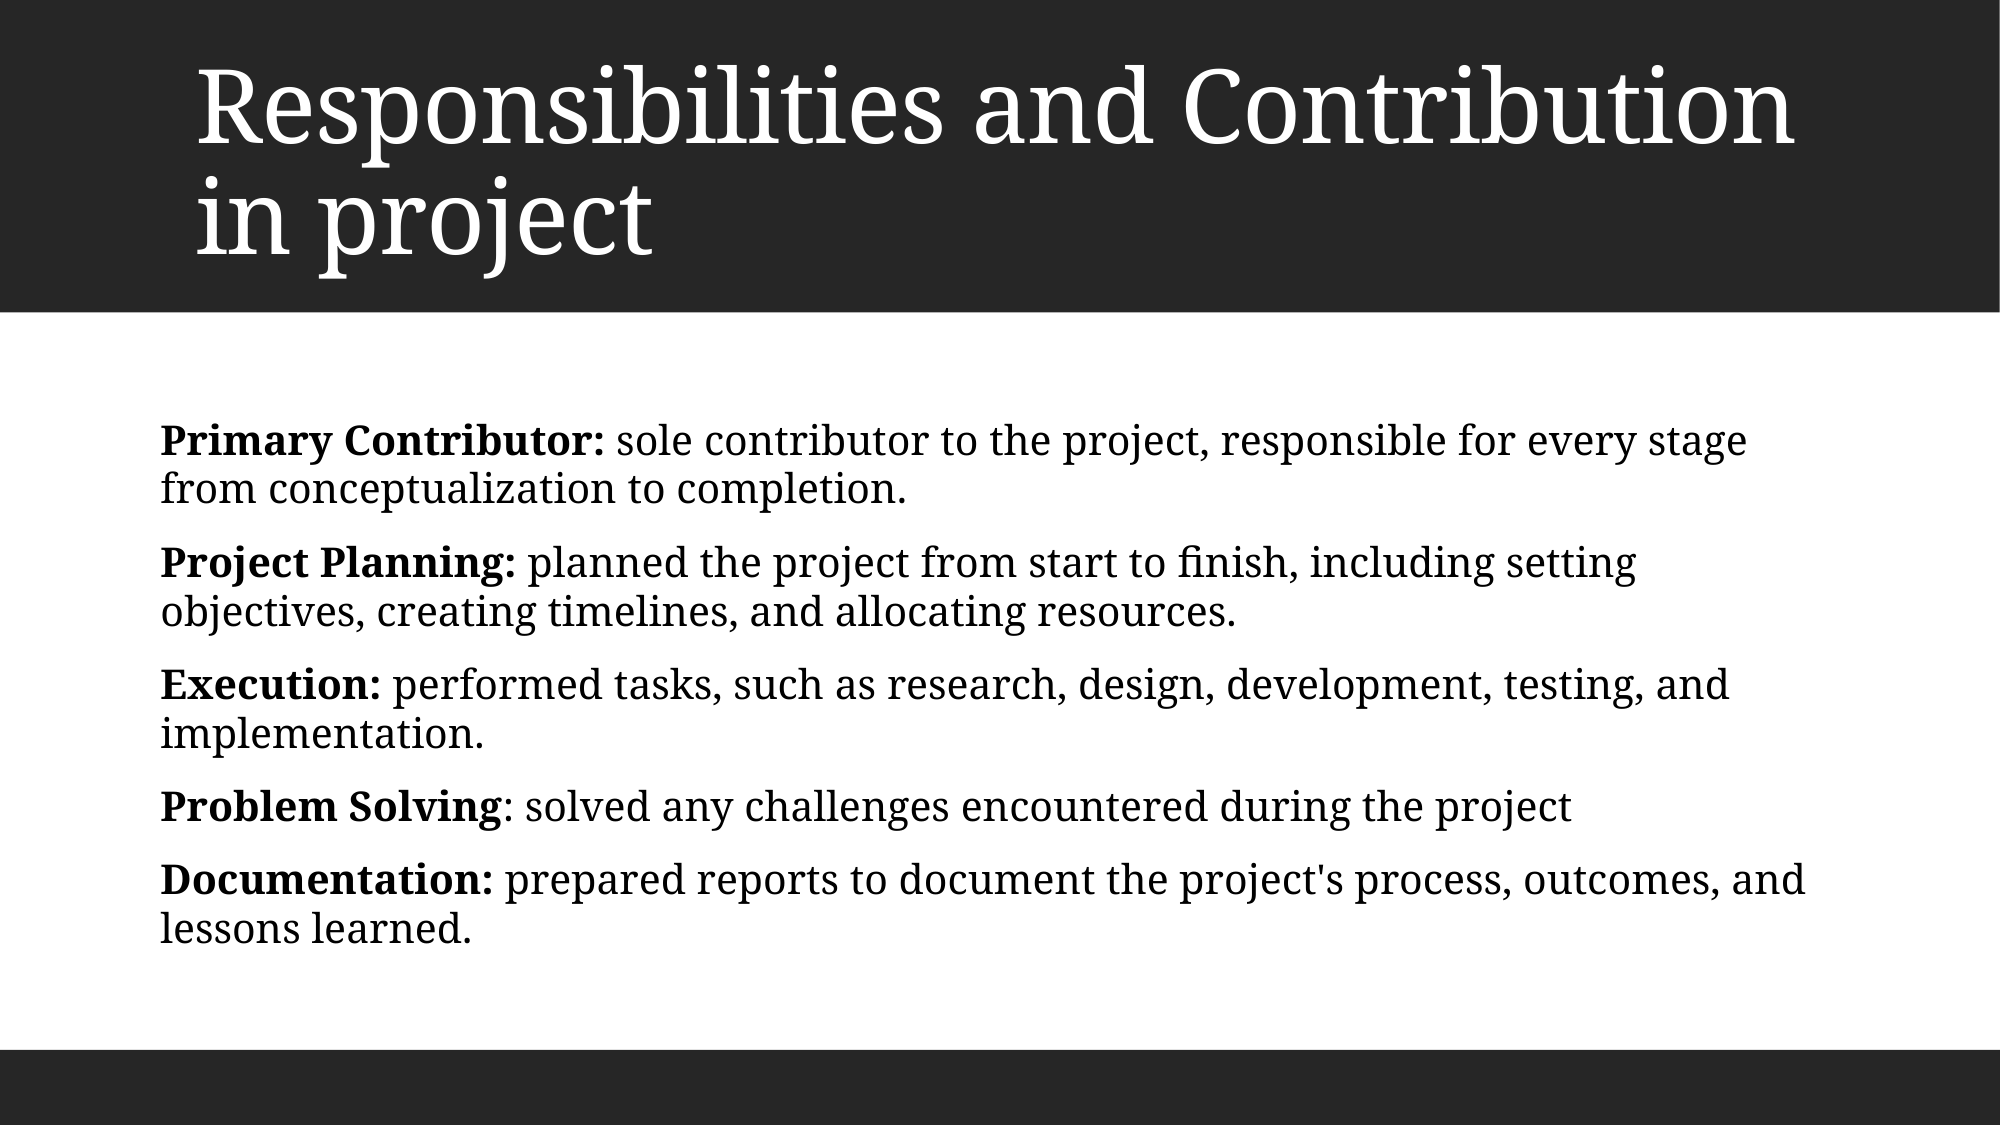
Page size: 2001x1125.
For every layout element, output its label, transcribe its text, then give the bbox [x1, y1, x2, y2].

title Responsibilities and Contribution in project [180, 47, 1893, 285]
list Primary Contributor: sole contributor to the project, responsible for every stage from conceptualization to completion. Project Planning: planned the project from start to finish, including setting objectives, creating timelines, and allocating resources. Execution: performed tasks, such as research, design, development, testing, and implementation. Problem Solving: solved any challenges encountered during the project Documentation: prepared reports to document the project's process, outcomes, and lessons learned. [160, 406, 1830, 963]
text_box [0, 1049, 2000, 1125]
text_box [0, 314, 2000, 1049]
text_box [0, 0, 2000, 314]
